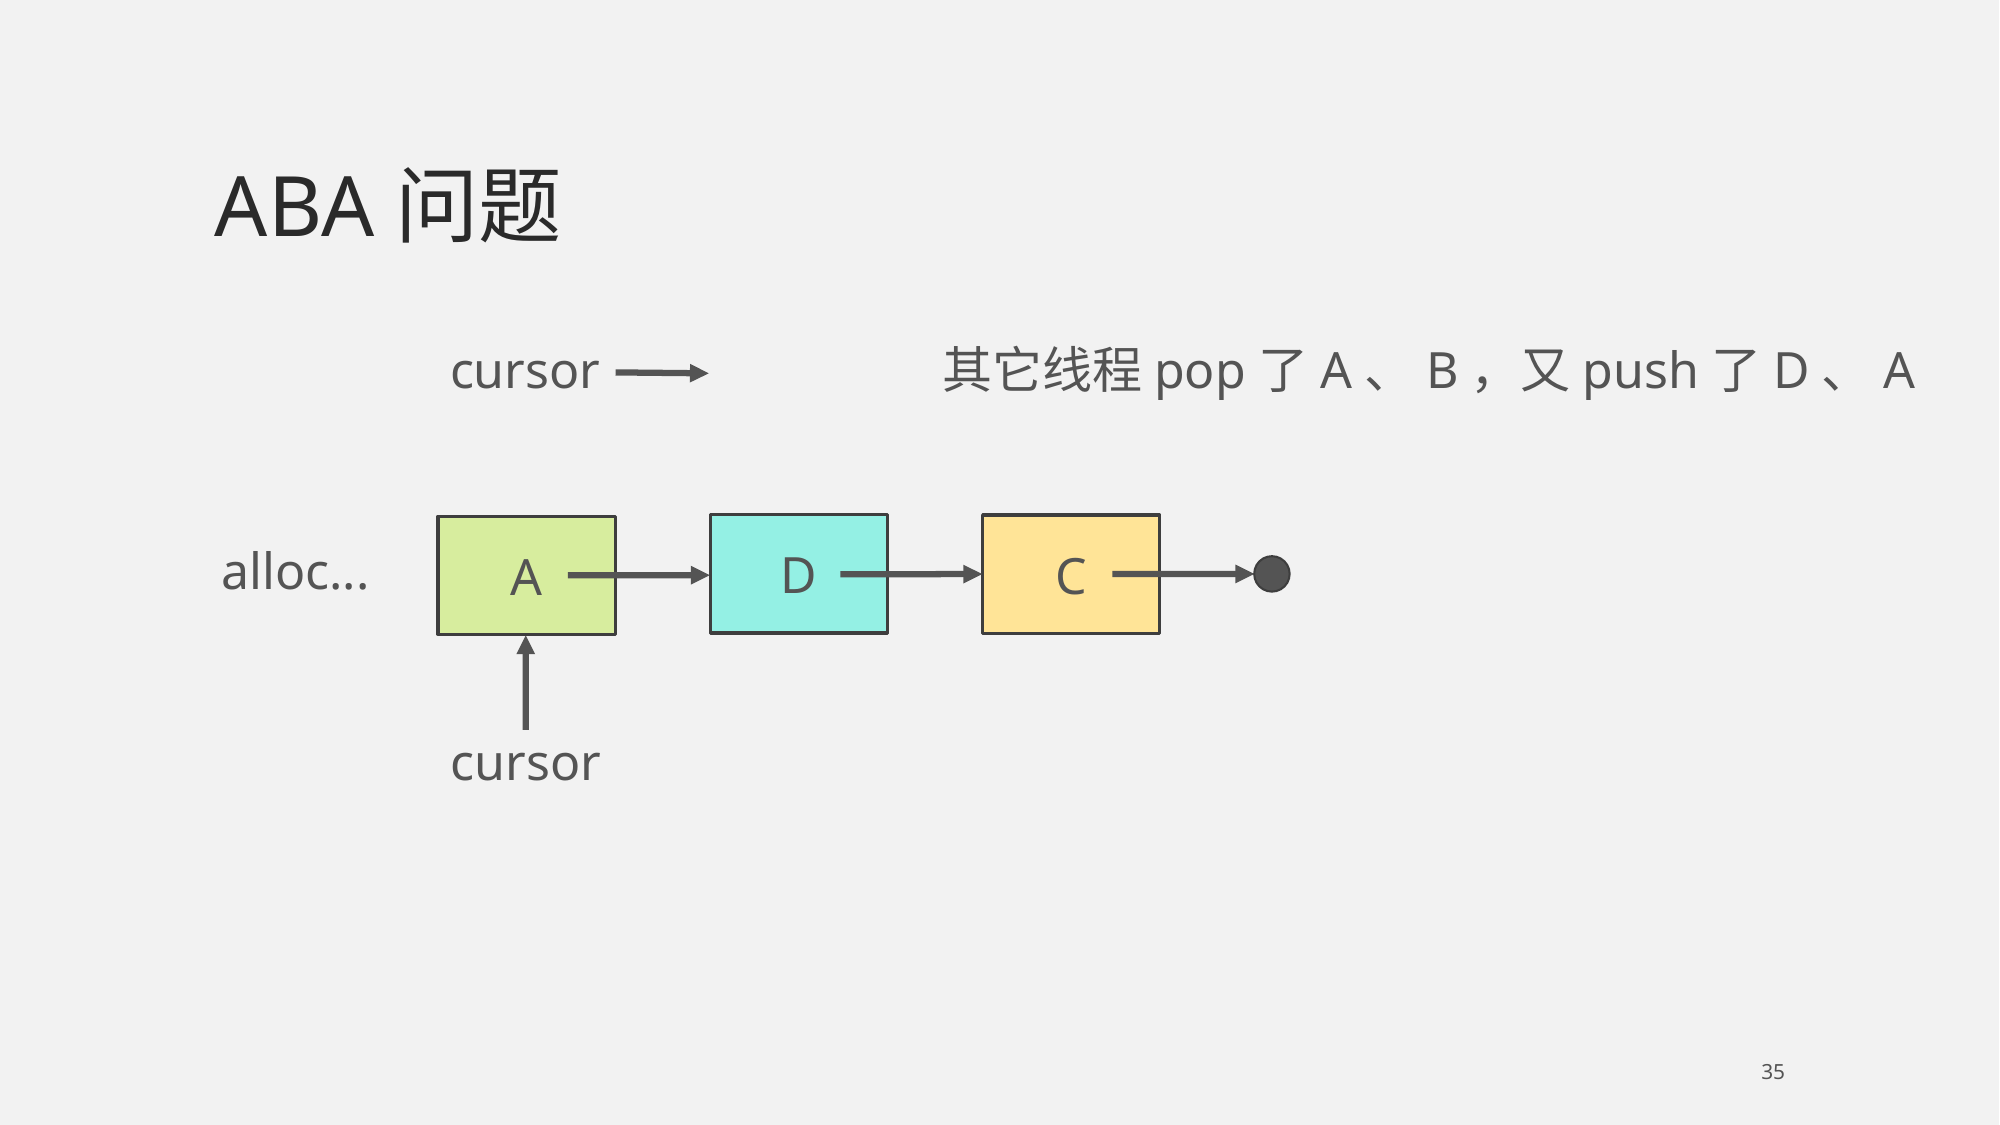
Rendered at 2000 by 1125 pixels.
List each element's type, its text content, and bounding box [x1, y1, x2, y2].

title ABA问题 [199, 45, 1800, 263]
text_box alloc... [206, 539, 386, 608]
text_box D [709, 514, 889, 634]
text_box cursor [435, 338, 616, 407]
text_box C [982, 514, 1161, 634]
text_box [1253, 555, 1291, 593]
text_box 其它线程pop了A、B，又push了D、A [927, 337, 1931, 407]
text_box cursor [435, 729, 616, 799]
text_box A [437, 515, 616, 635]
slide_number 35 [1612, 1057, 1800, 1088]
